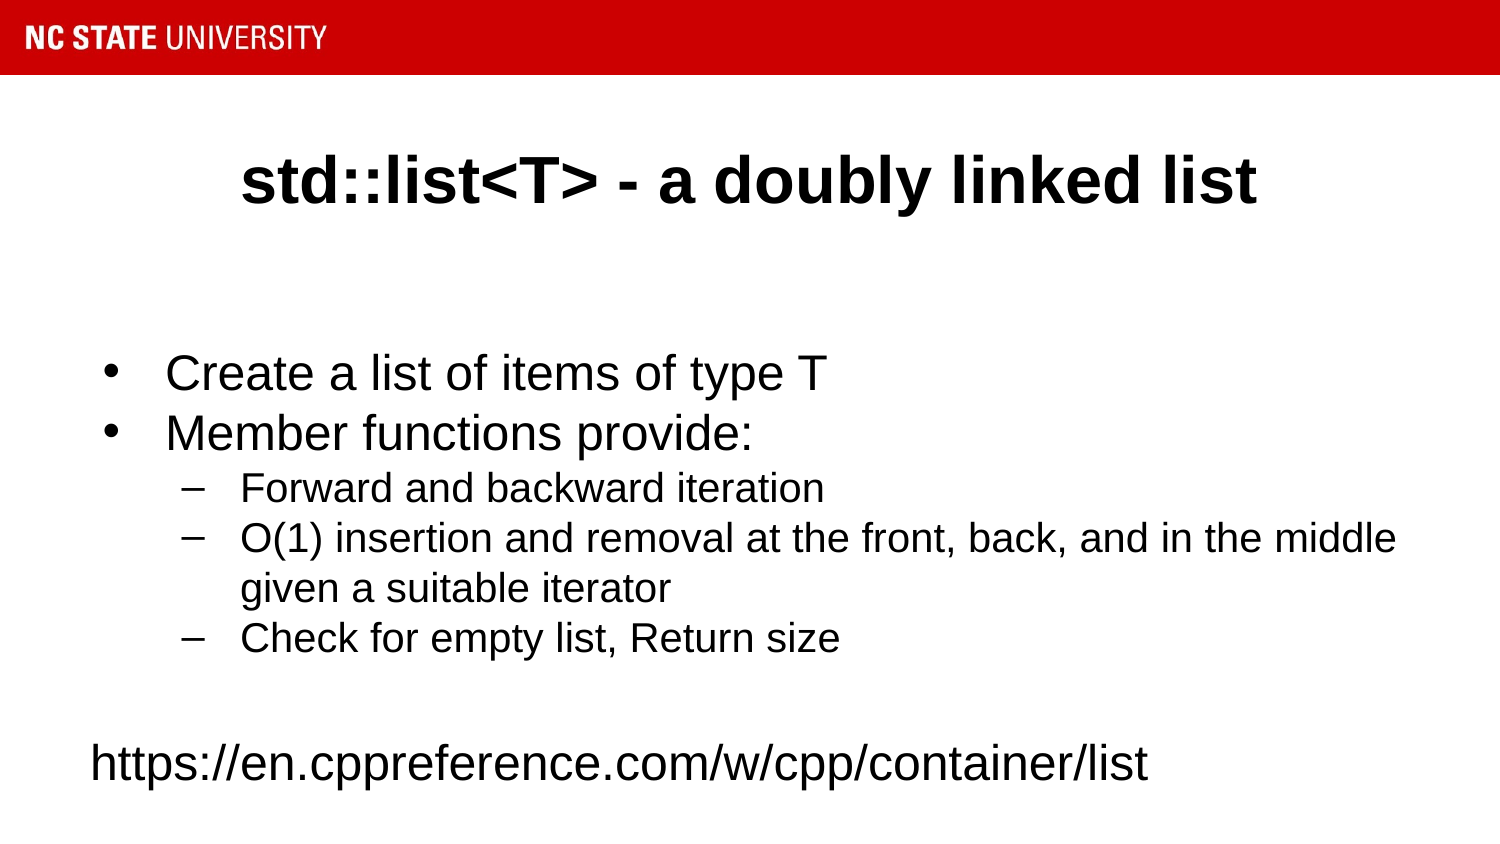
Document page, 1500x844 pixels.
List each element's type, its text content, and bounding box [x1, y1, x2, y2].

title std::list<T> - a doubly linked list [75, 110, 1425, 243]
picture [0, 0, 1500, 75]
list Create a list of items of type T Member functions provide: Forward and backward iteration O(1) insertion and removal at the front, back, and in the middle given a suitable iterator Check for empty list, Return size https://en.cppreference.com/w/cpp/container/list [75, 325, 1425, 708]
